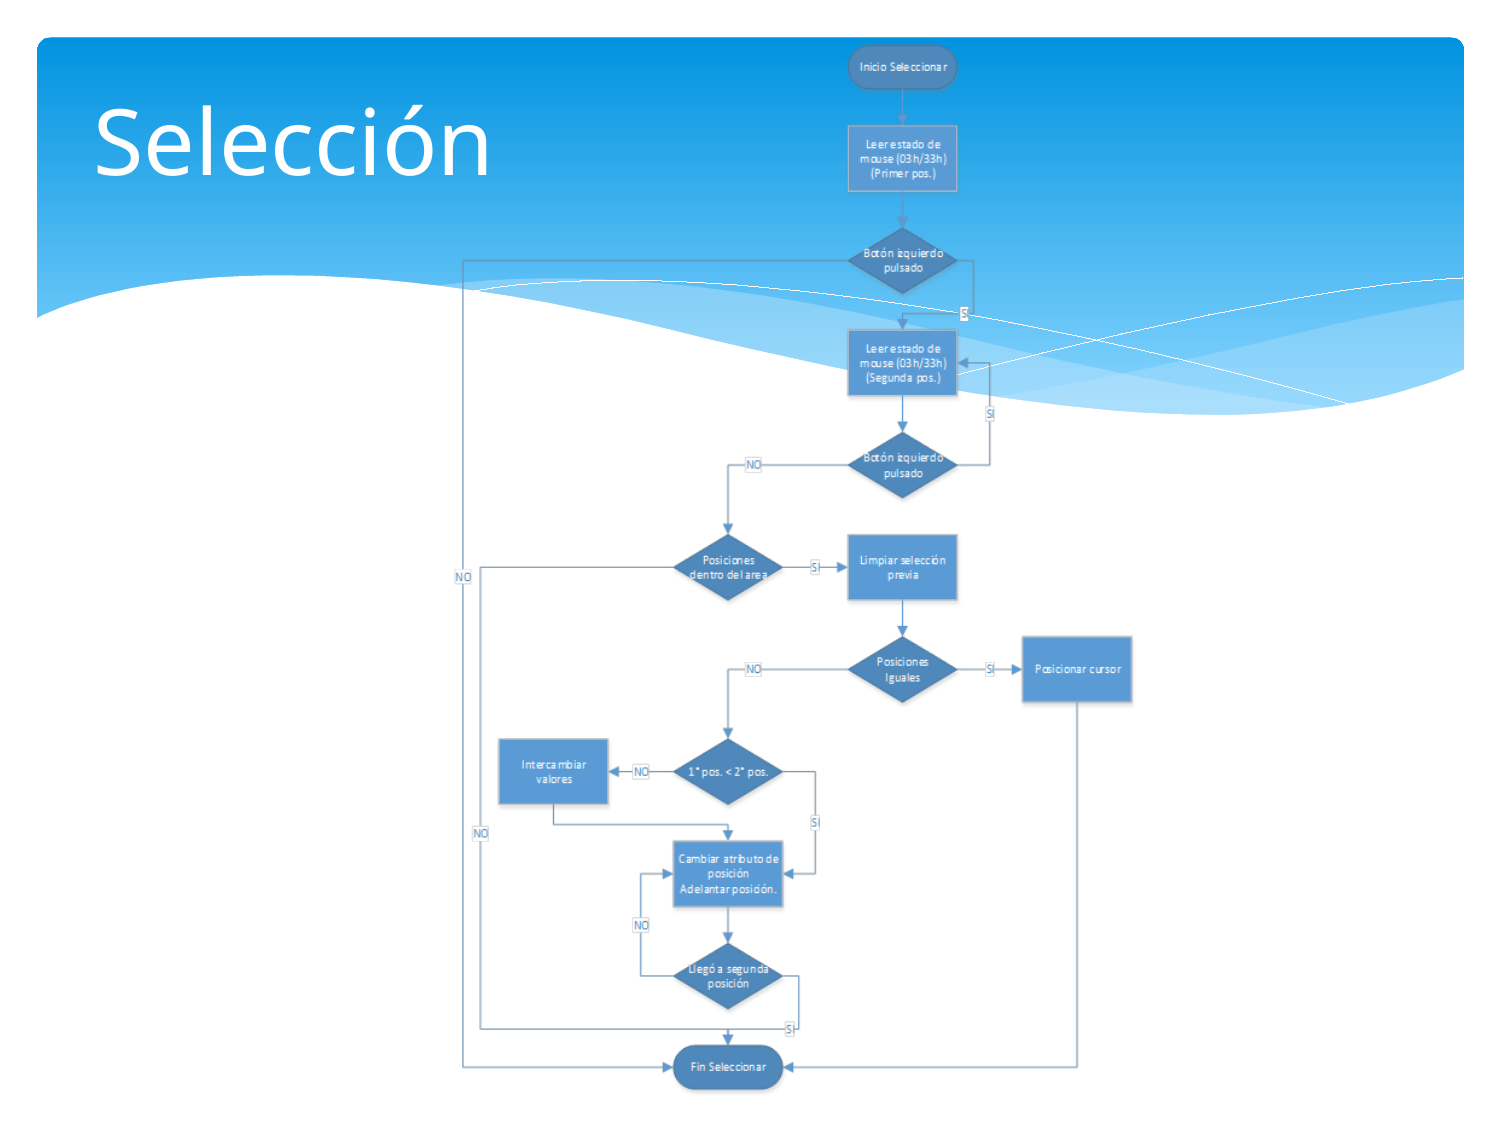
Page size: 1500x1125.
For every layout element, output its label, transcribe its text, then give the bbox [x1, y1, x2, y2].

title Selección [75, 45, 425, 233]
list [430, 42, 1140, 1100]
